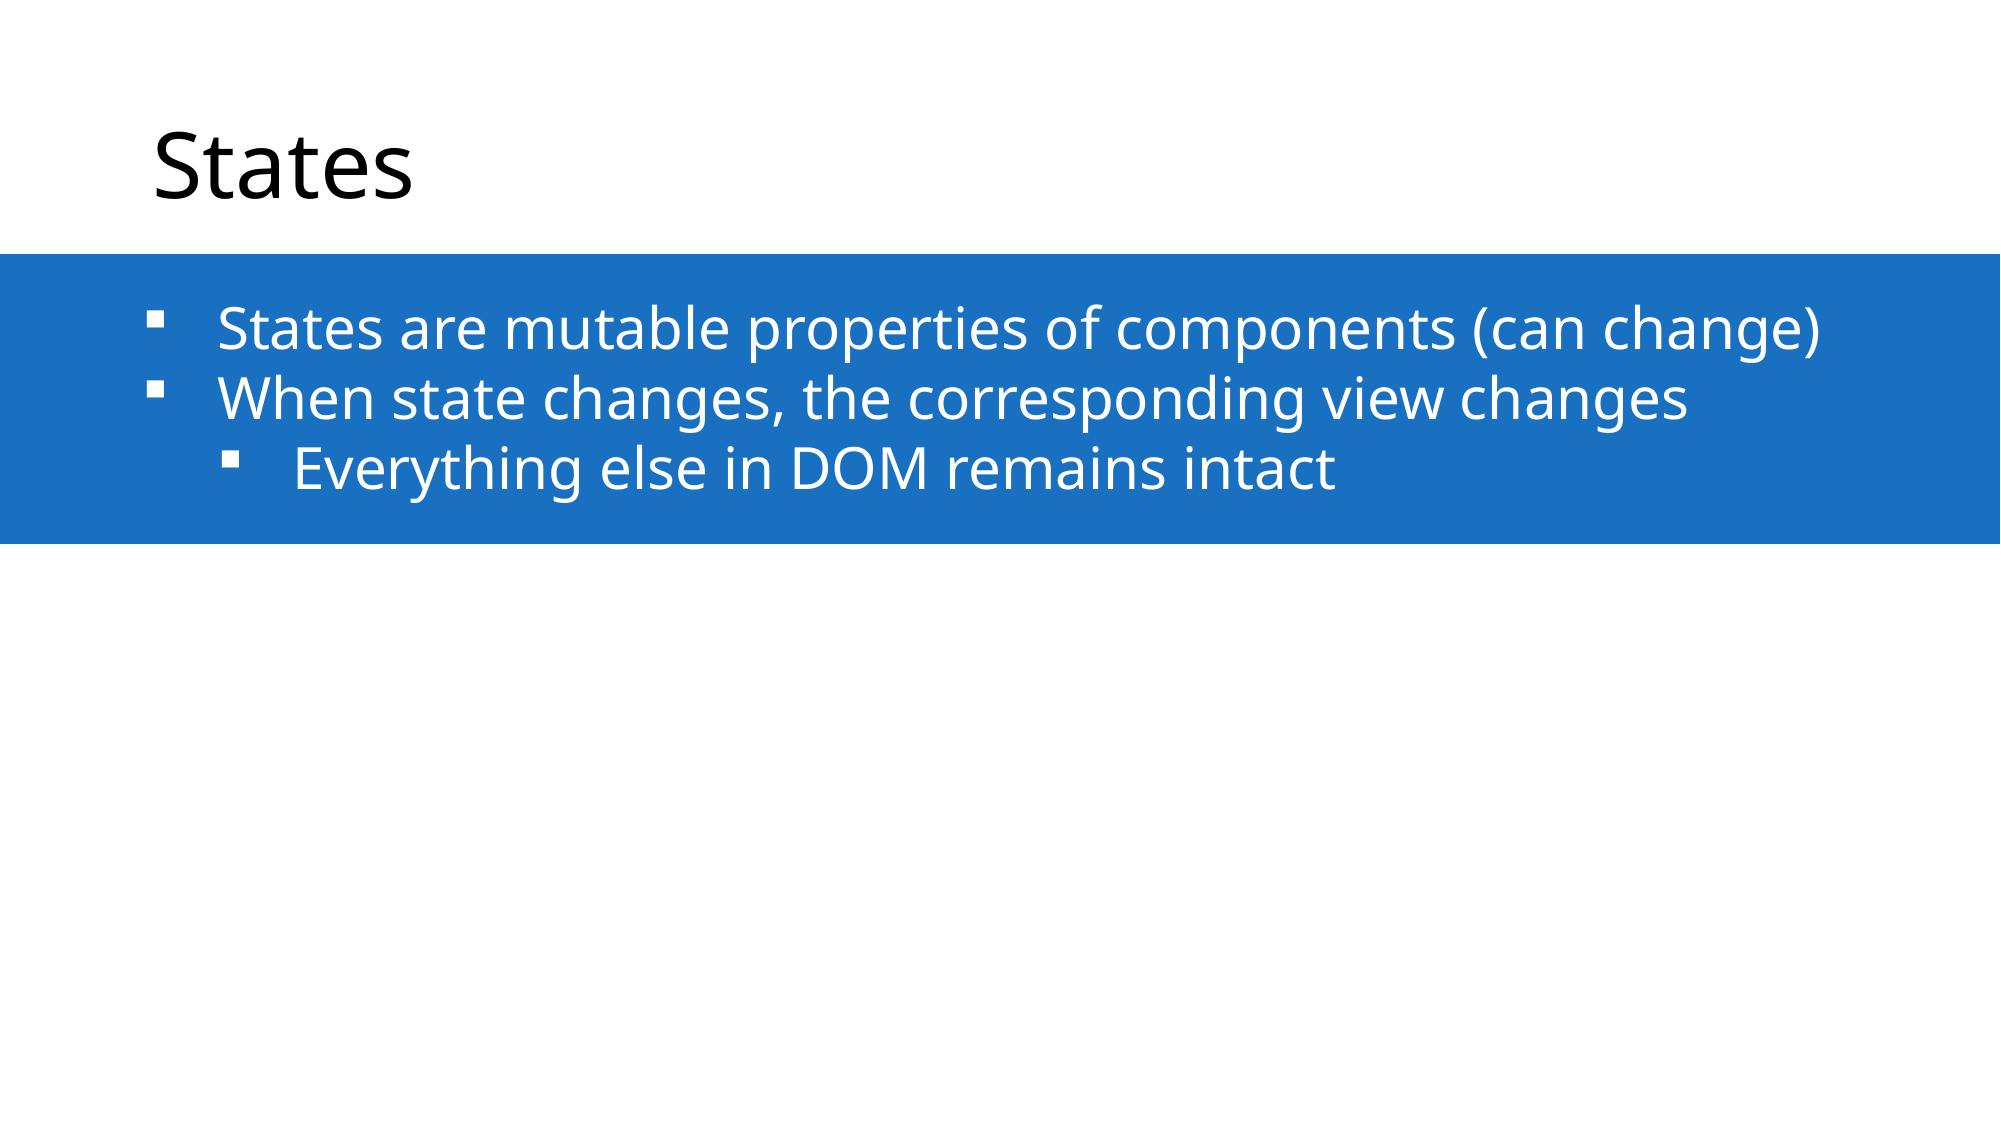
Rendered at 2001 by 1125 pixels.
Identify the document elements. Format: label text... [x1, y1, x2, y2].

title States [137, 59, 1863, 254]
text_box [0, 254, 2000, 544]
